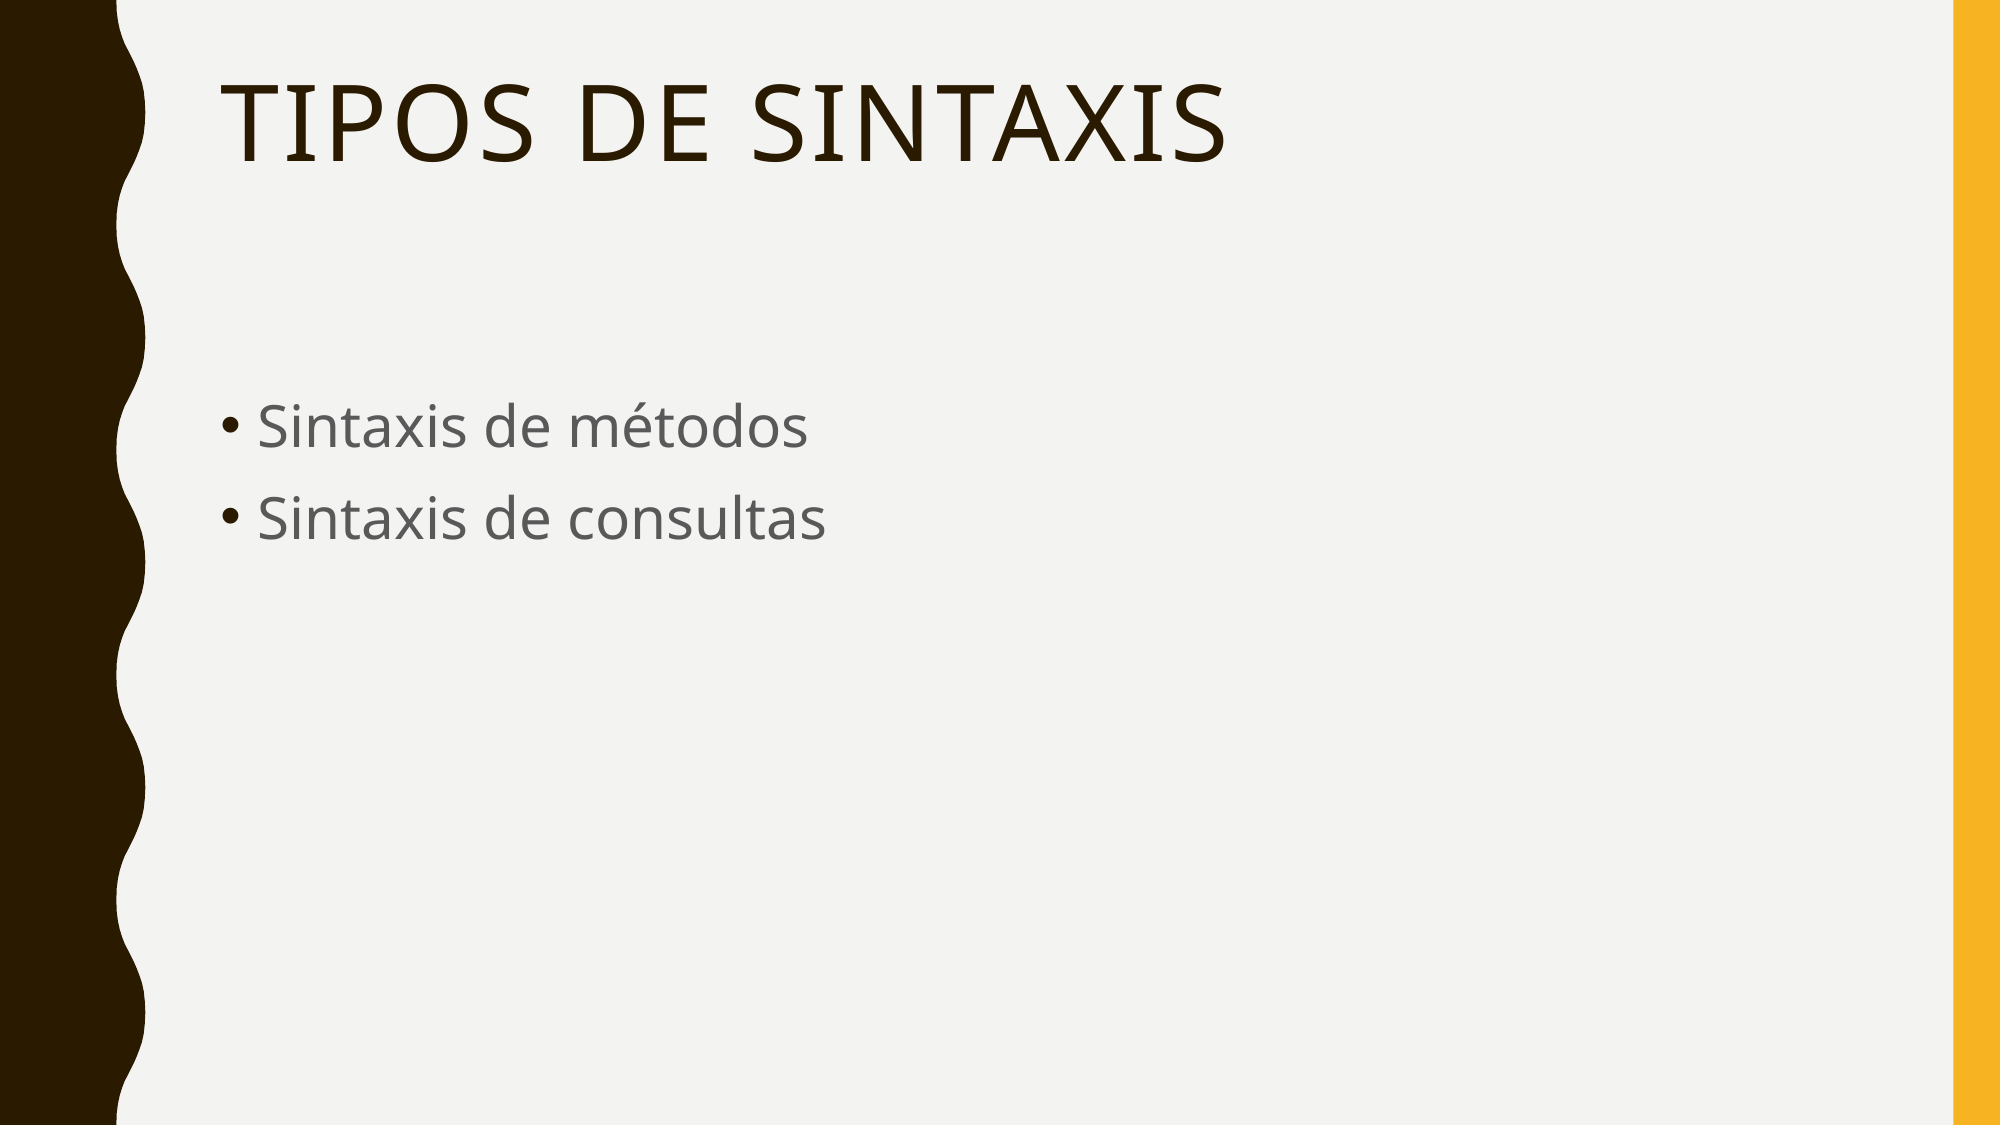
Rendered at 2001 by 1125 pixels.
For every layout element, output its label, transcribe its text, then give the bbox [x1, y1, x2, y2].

list Sintaxis de métodos Sintaxis de consultas [205, 375, 1875, 965]
title Tipos de sintaxis [205, 62, 1875, 308]
